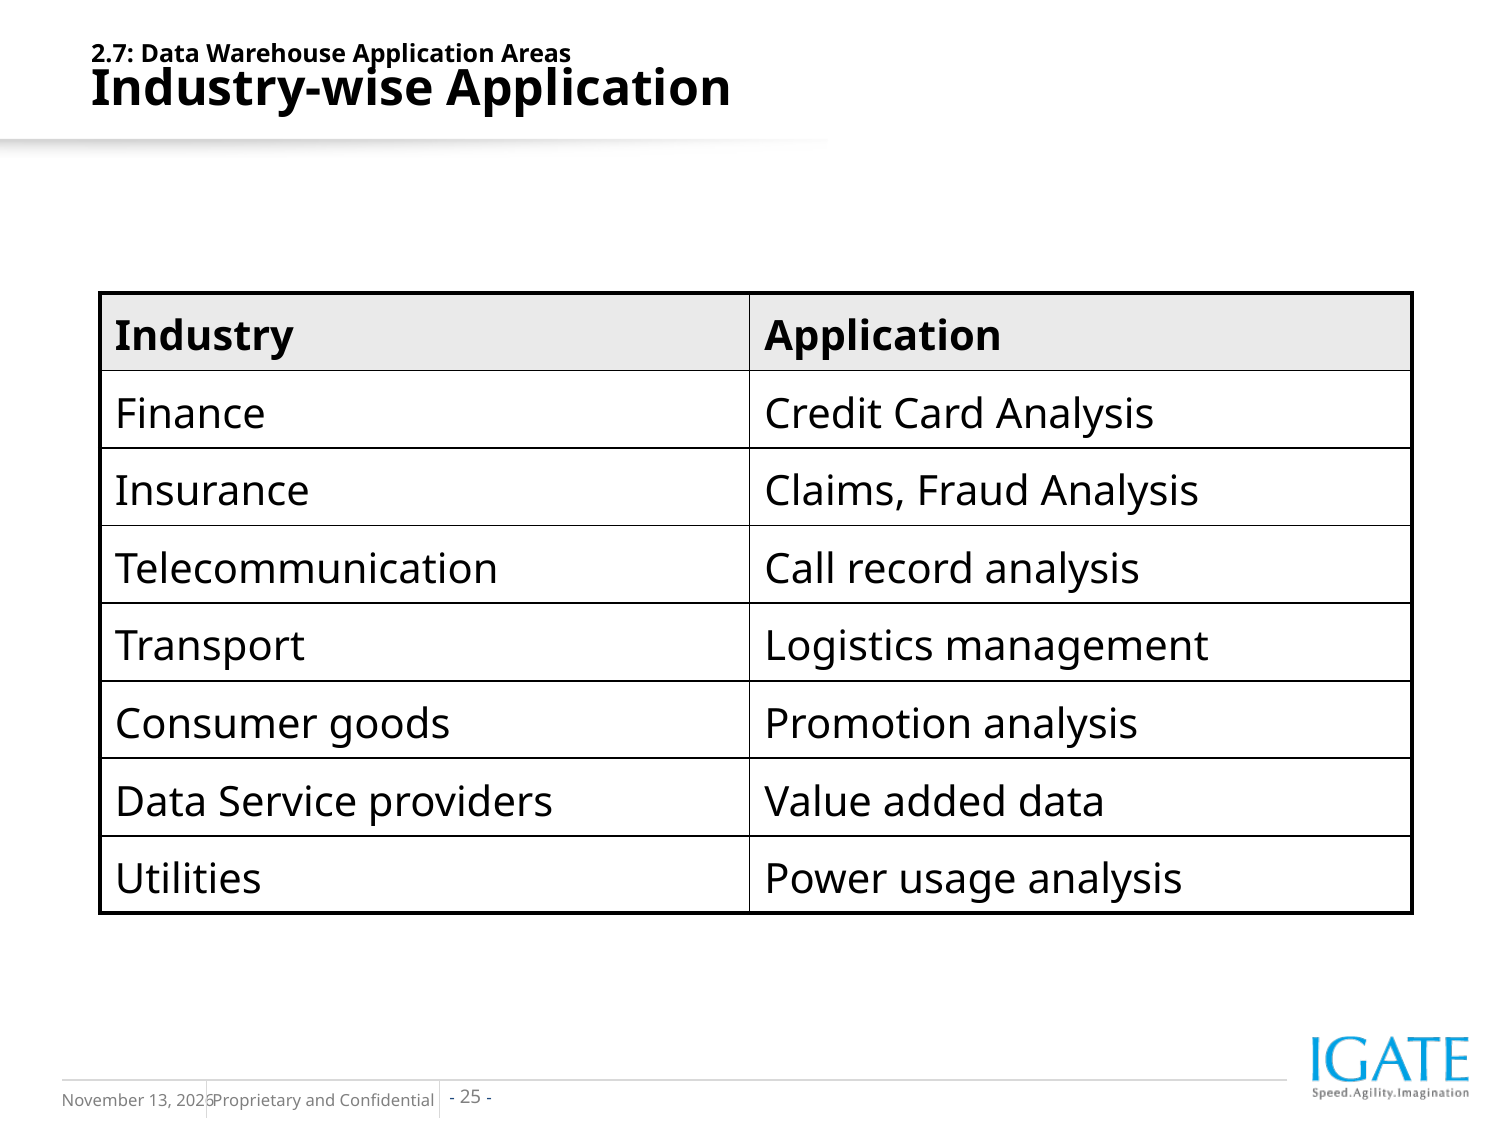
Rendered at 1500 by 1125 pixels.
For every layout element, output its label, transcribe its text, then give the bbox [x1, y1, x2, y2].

table_cell Finance [102, 371, 749, 447]
table_cell Promotion analysis [750, 682, 1410, 757]
table_cell Consumer goods [102, 682, 749, 757]
table_cell Telecommunication [102, 526, 749, 602]
table_cell Call record analysis [750, 526, 1410, 602]
table_cell Claims, Fraud Analysis [750, 449, 1410, 525]
table_cell Logistics management [750, 604, 1410, 680]
footer [512, 1042, 988, 1103]
table_cell Transport [102, 604, 749, 680]
table_cell Insurance [102, 449, 749, 525]
picture [1304, 1028, 1475, 1105]
table_cell Data Service providers [102, 759, 749, 835]
table_header Application [750, 295, 1410, 370]
table_header Industry [102, 295, 749, 370]
picture [0, 112, 919, 174]
table_cell Credit Card Analysis [750, 371, 1410, 447]
table_cell Power usage analysis [750, 837, 1410, 911]
table_cell Utilities [102, 837, 749, 911]
table_cell Value added data [750, 759, 1410, 835]
text_box 2.7: Data Warehouse Application Areas Industry-wise Application [76, 20, 1414, 138]
